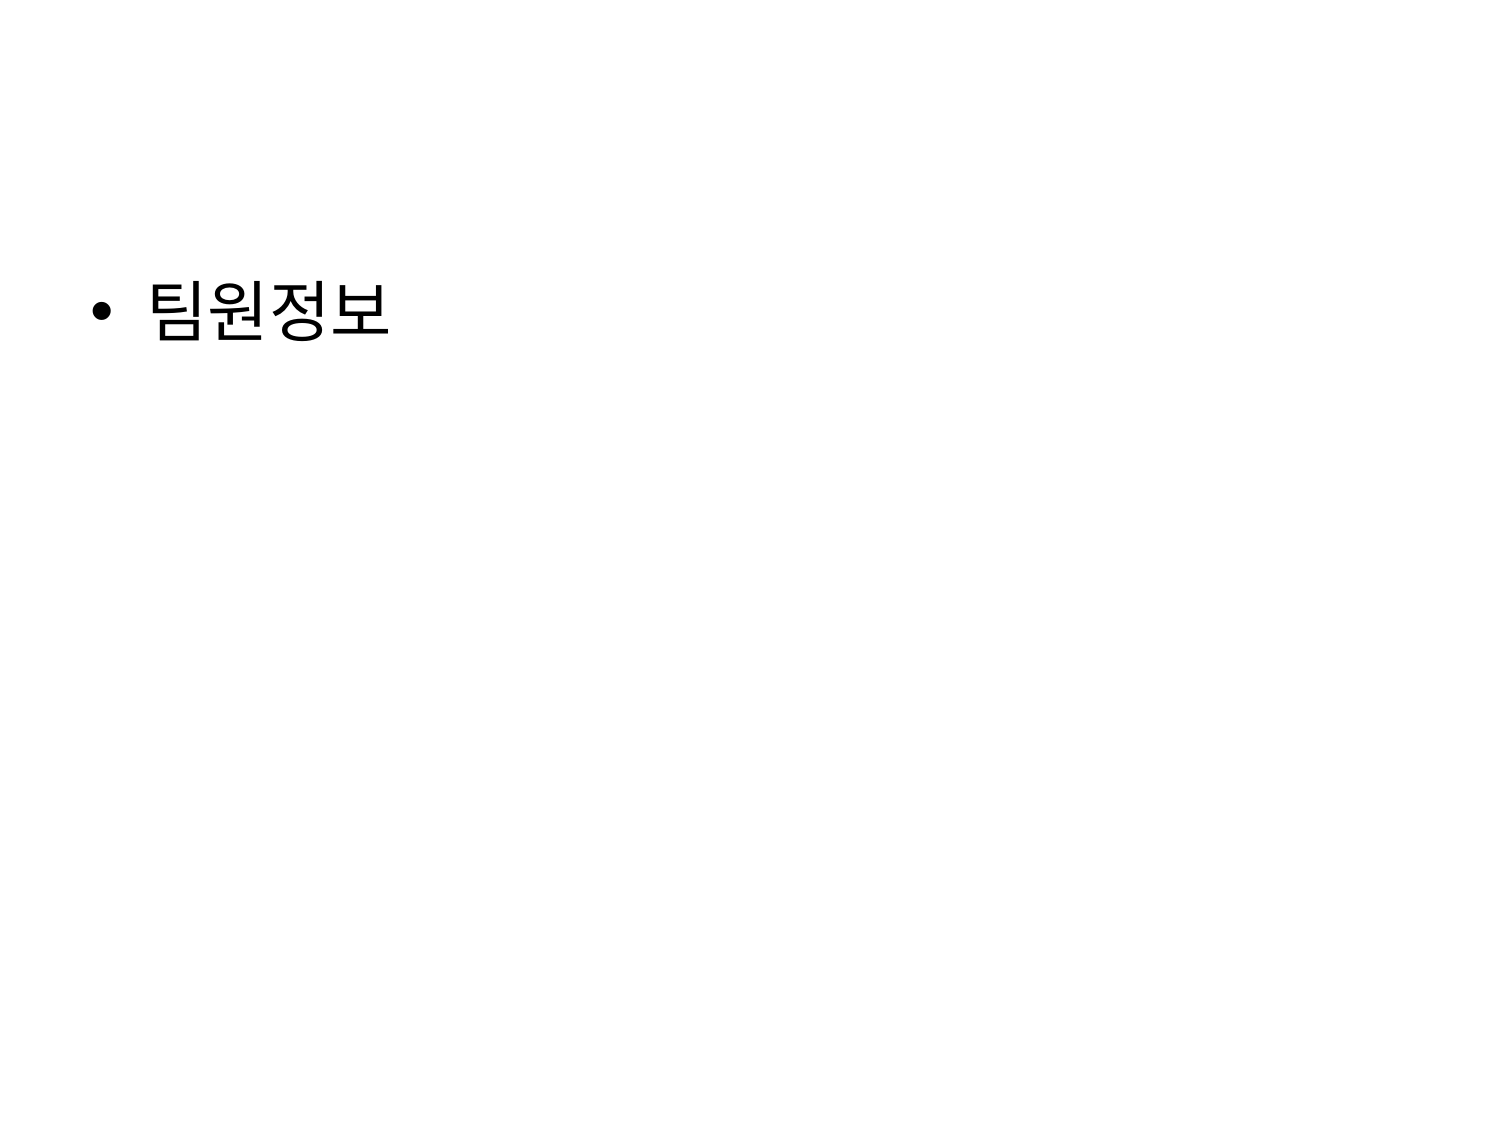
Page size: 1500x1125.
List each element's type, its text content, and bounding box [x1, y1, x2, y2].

list 팀원정보 [75, 262, 1425, 1005]
